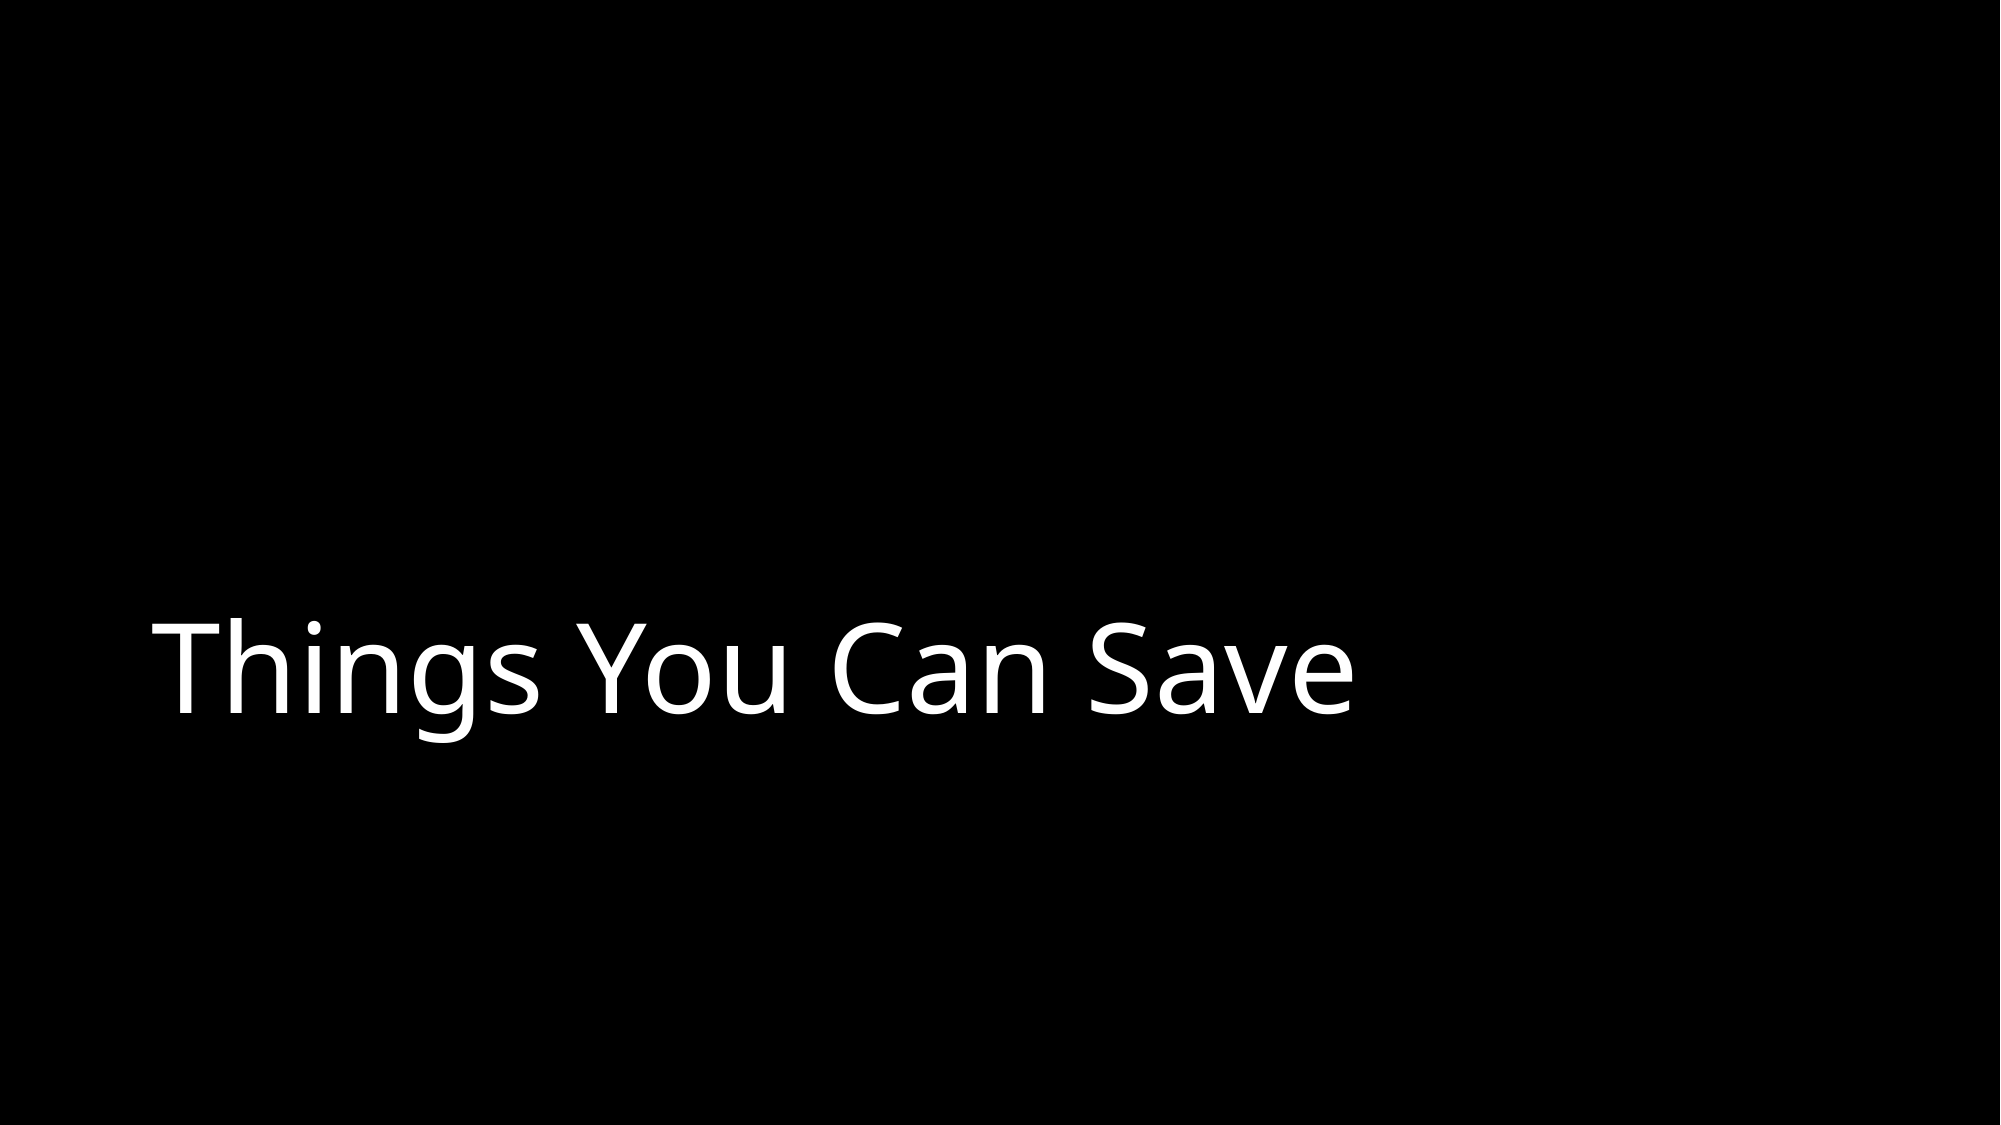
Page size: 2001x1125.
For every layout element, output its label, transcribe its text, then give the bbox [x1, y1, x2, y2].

title Things You Can Save [136, 280, 1862, 749]
